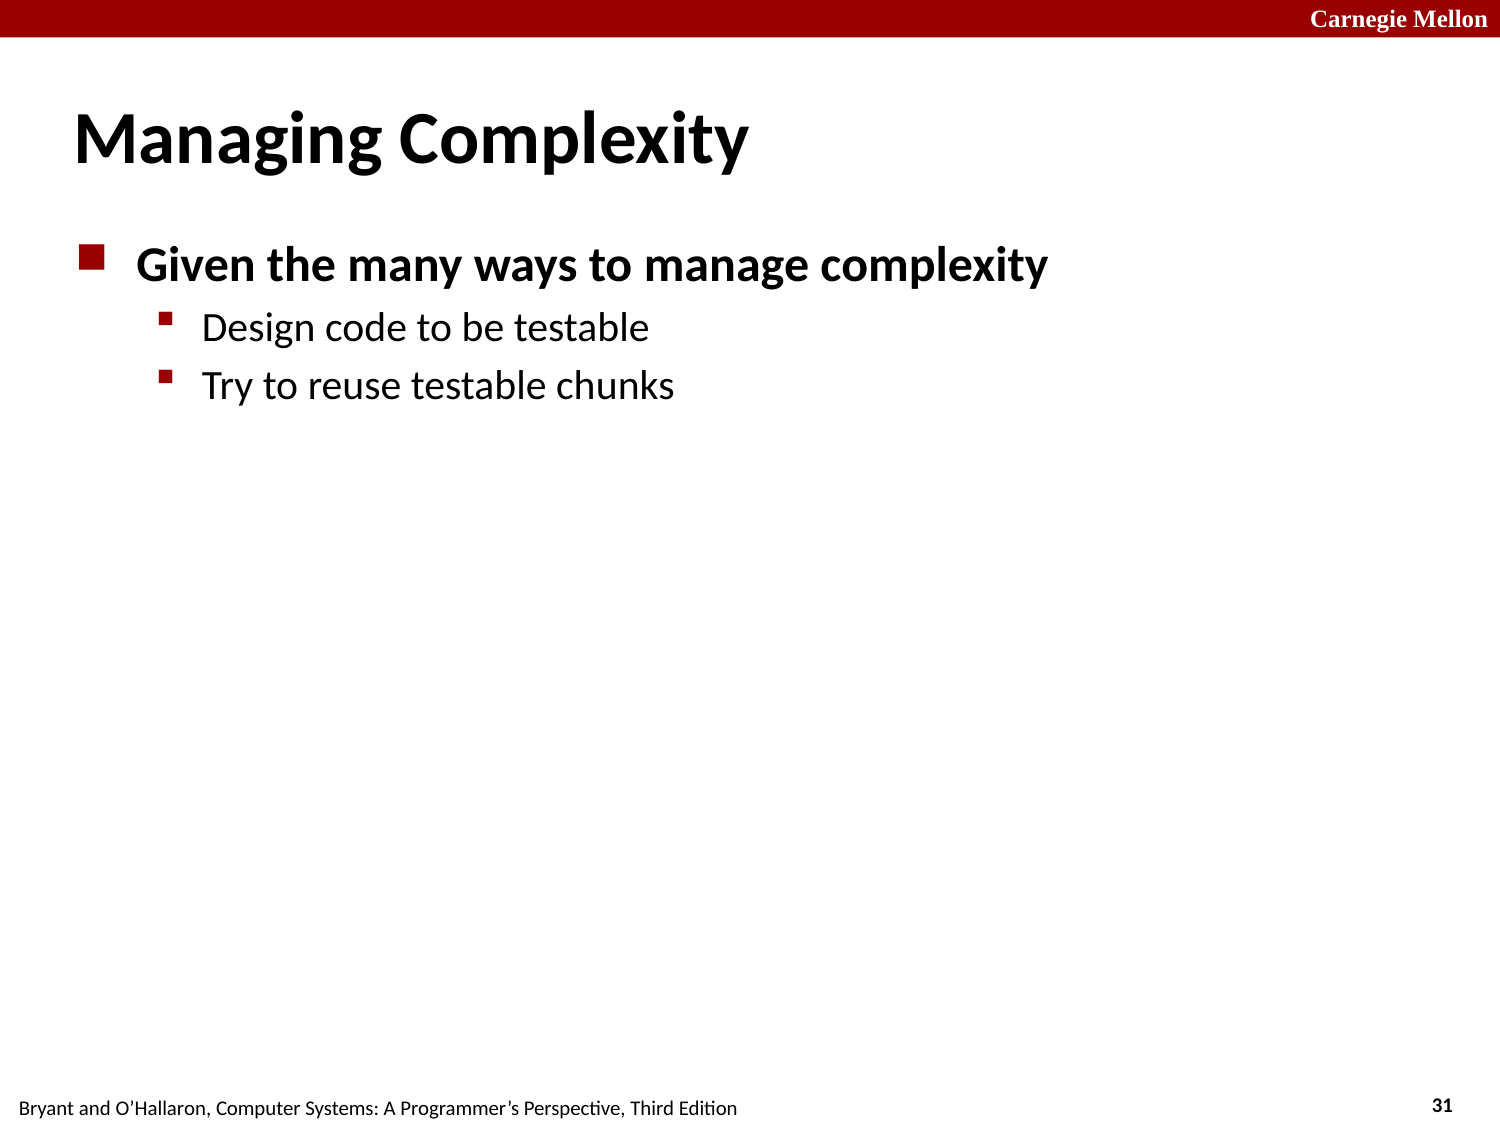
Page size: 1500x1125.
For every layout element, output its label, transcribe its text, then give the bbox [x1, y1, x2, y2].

list Given the many ways to manage complexity Design code to be testable Try to reuse testable chunks [64, 223, 1361, 1040]
title Managing Complexity [58, 71, 1305, 197]
